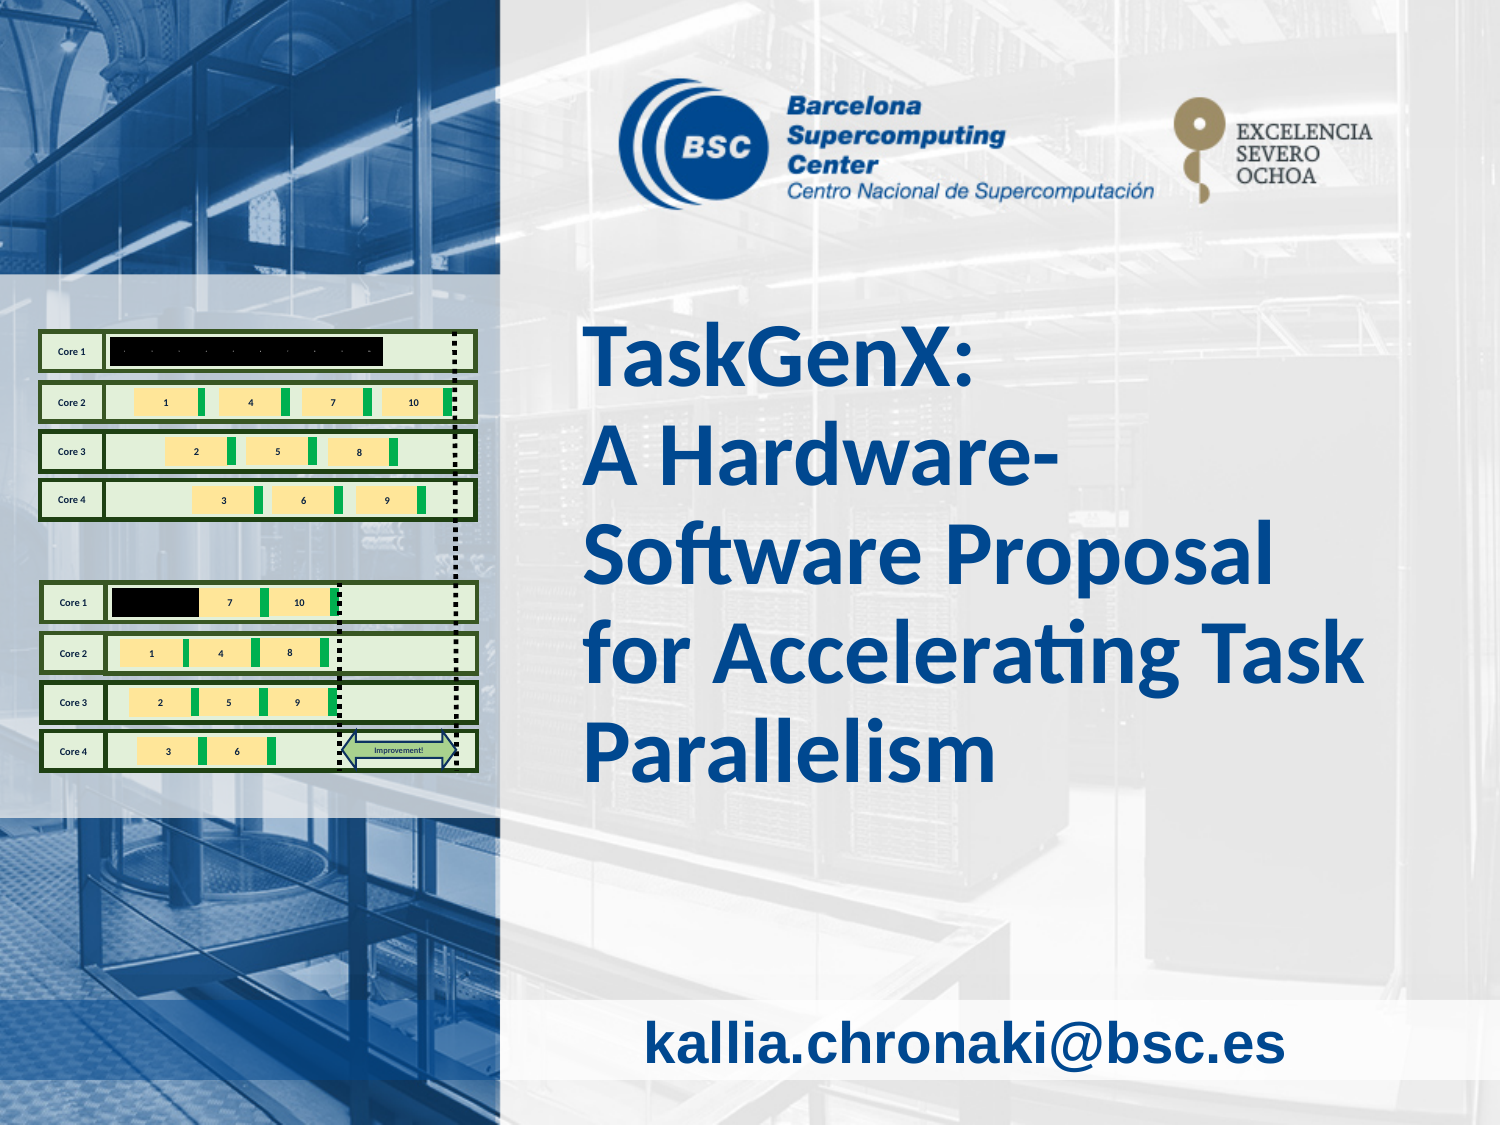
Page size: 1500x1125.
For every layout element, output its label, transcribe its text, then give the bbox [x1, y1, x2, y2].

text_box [39, 331, 478, 771]
subtitle kallia.chronaki@bsc.es [591, 1001, 1341, 1078]
title TaskGenX: A Hardware-Software Proposal for Accelerating Task Parallelism [567, 309, 1393, 801]
picture [0, 0, 1500, 1125]
text_box [0, 273, 502, 819]
